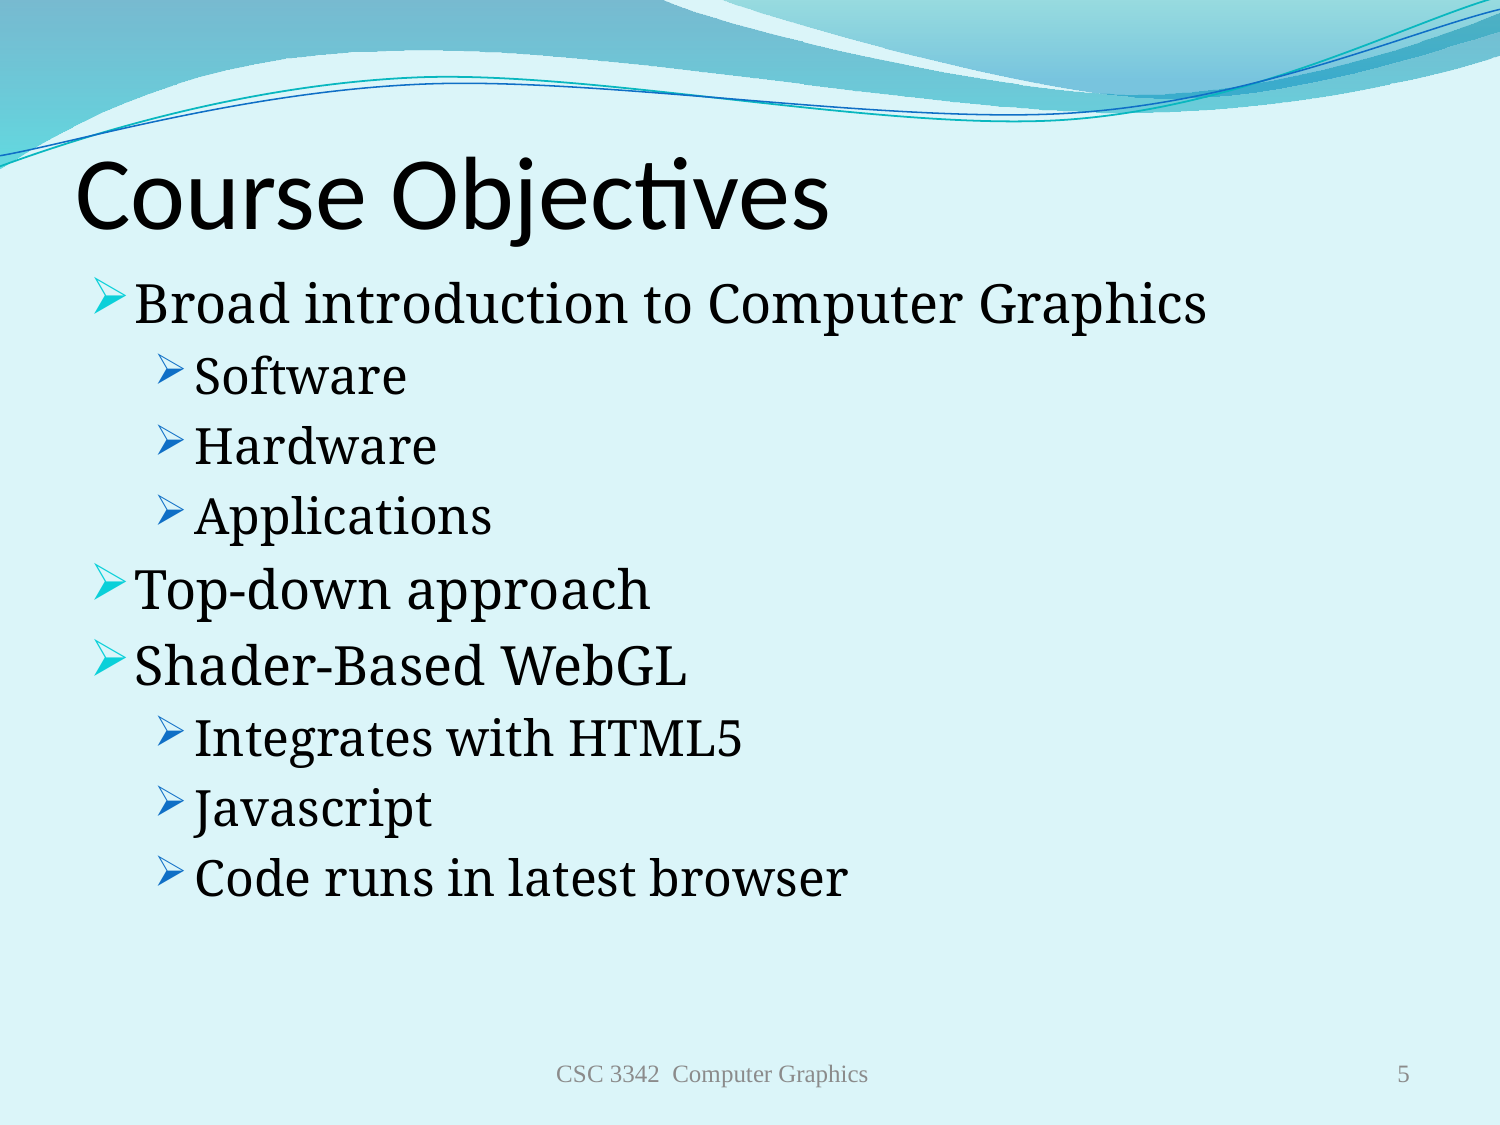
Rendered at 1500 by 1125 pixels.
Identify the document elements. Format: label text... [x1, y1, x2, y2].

title Course Objectives [75, 62, 1425, 250]
footer CSC 3342 Computer Graphics [437, 1042, 988, 1103]
slide_number 5 [1074, 1042, 1425, 1103]
list Broad introduction to Computer Graphics Software Hardware Applications Top-down approach Shader-Based WebGL Integrates with HTML5 Javascript Code runs in latest browser [75, 262, 1425, 1008]
